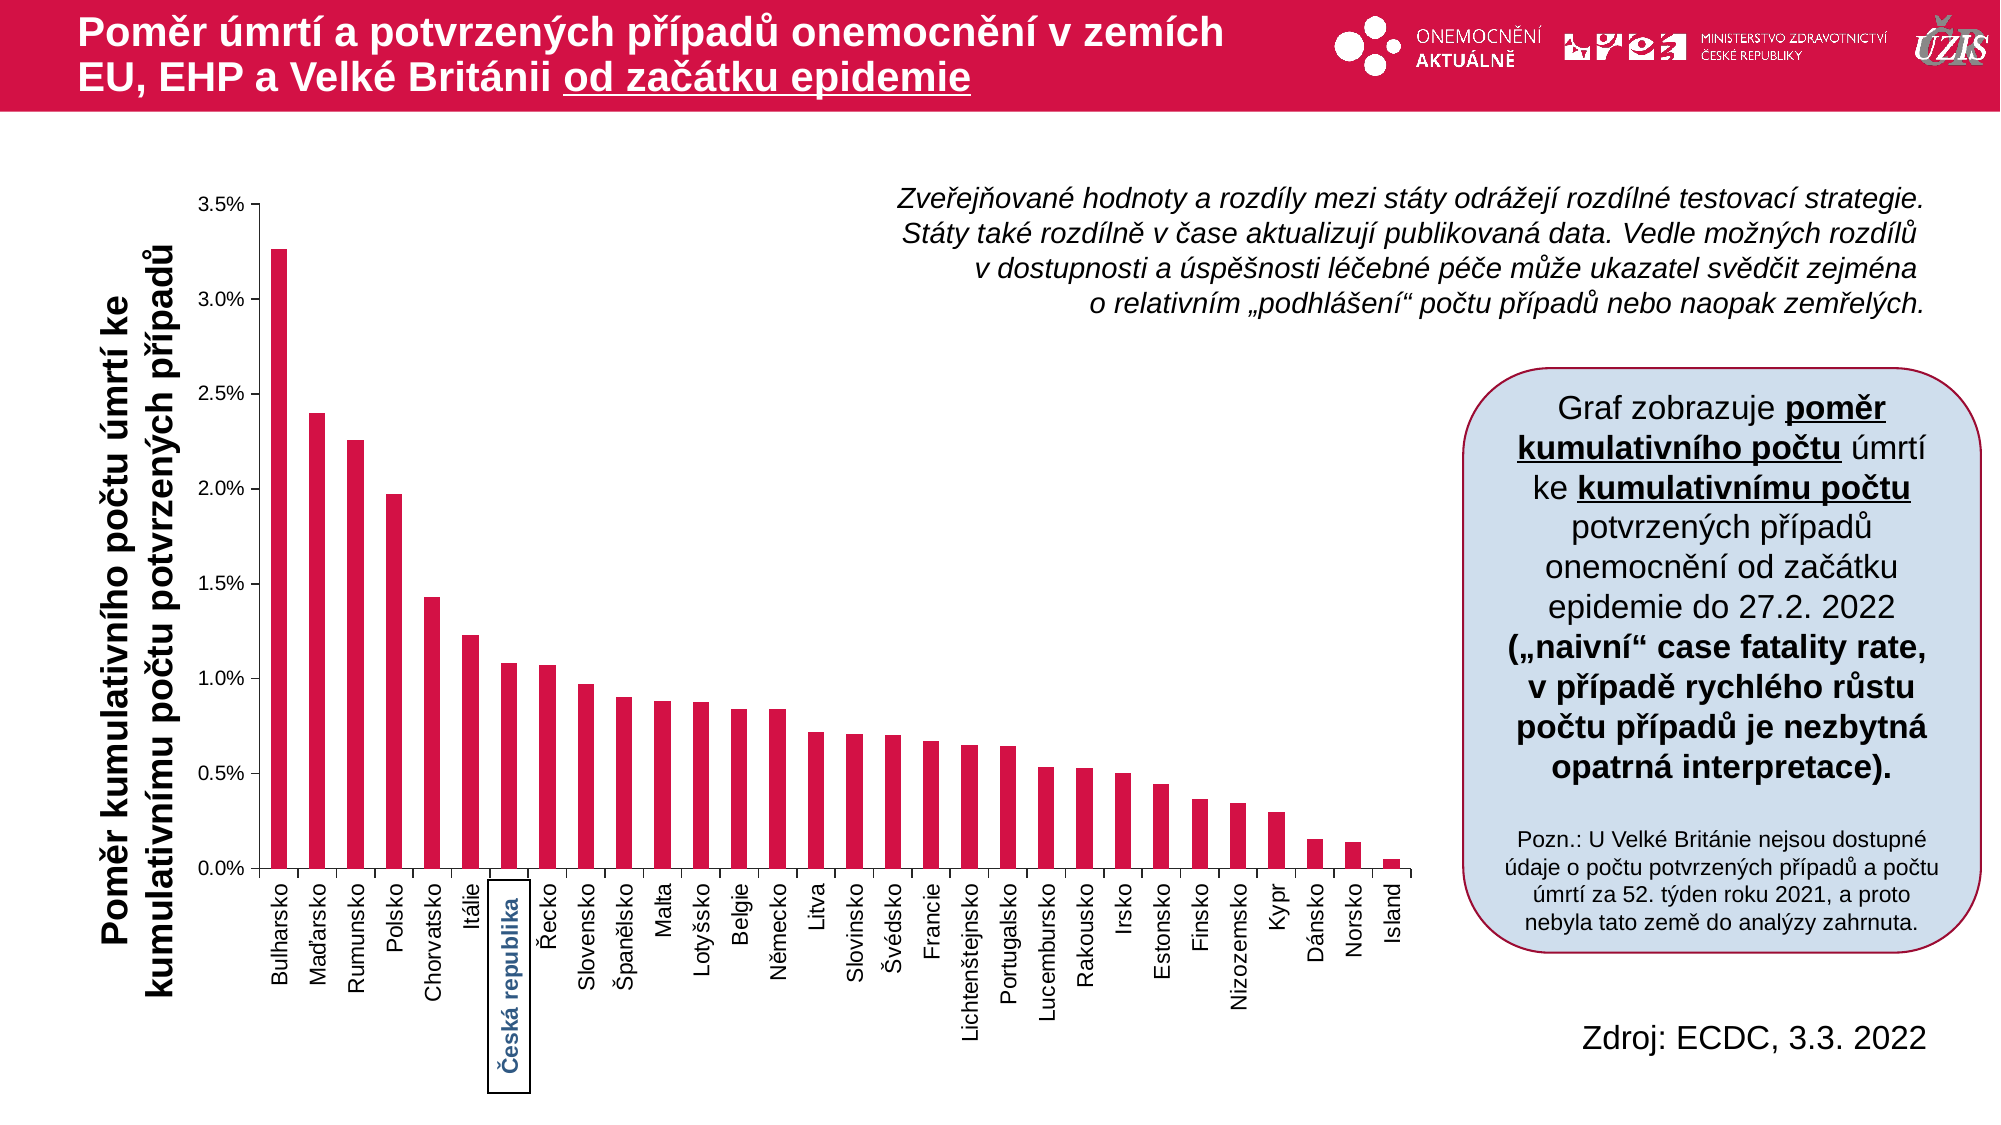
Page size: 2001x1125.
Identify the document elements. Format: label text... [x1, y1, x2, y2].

text_box Poměr kumulativního počtu úmrtí ke kumulativnímu počtu potvrzených případů [82, 214, 173, 1028]
text_box Zdroj: ECDC, 3.3. 2022 [1567, 1008, 2000, 1064]
text_box Graf zobrazuje poměr kumulativního počtu úmrtí ke kumulativnímu počtu potvrzených případů onemocnění od začátku epidemie do 27.2. 2022 („naivní“ case fatality rate, v případě rychlého růstu počtu případů je nezbytná opatrná interpretace). Pozn.: U Velké Británie nejsou dostupné údaje o počtu potvrzených případů a počtu úmrtí za 52. týden roku 2021, a proto nebyla tato země do analýzy zahrnuta. [1462, 367, 1982, 954]
picture [1915, 15, 1989, 66]
text_box Česká republika [487, 1055, 531, 1094]
text_box Zveřejňované hodnoty a rozdíly mezi státy odrážejí rozdílné testovací strategie. Státy také rozdílně v čase aktualizují publikovaná data. Vedle možných rozdílů v dostupnosti a úspěšnosti léčebné péče může ukazatel svědčit zejména o relativním „podhlášení“ počtu případů nebo naopak zemřelých. [1434, 172, 1942, 327]
picture [1563, 31, 1888, 60]
title Poměr úmrtí a potvrzených případů onemocnění v zemích EU, EHP a Velké Británii od začátku epidemie [62, 0, 1288, 111]
chart [173, 161, 1434, 1055]
picture [1334, 16, 1542, 76]
